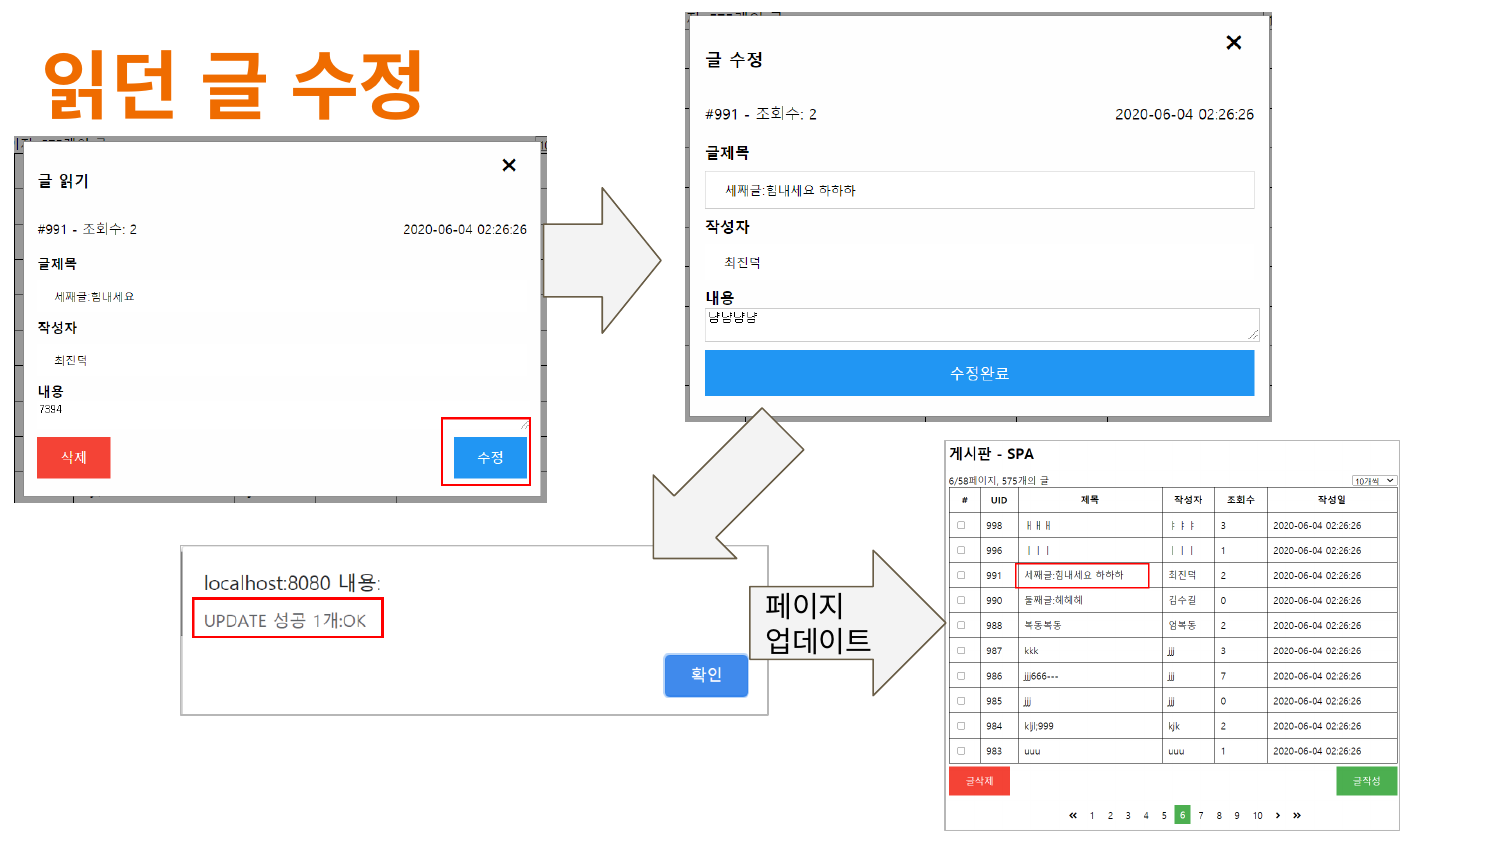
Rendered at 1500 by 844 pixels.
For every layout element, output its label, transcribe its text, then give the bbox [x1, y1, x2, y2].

picture [14, 136, 547, 503]
picture [180, 546, 768, 715]
picture [945, 440, 1400, 831]
text_box [653, 430, 804, 544]
title 읽던 글 수정 [26, 23, 535, 135]
text_box [551, 187, 662, 334]
picture [685, 12, 1273, 423]
text_box 페이지 업데이트 [771, 550, 940, 696]
